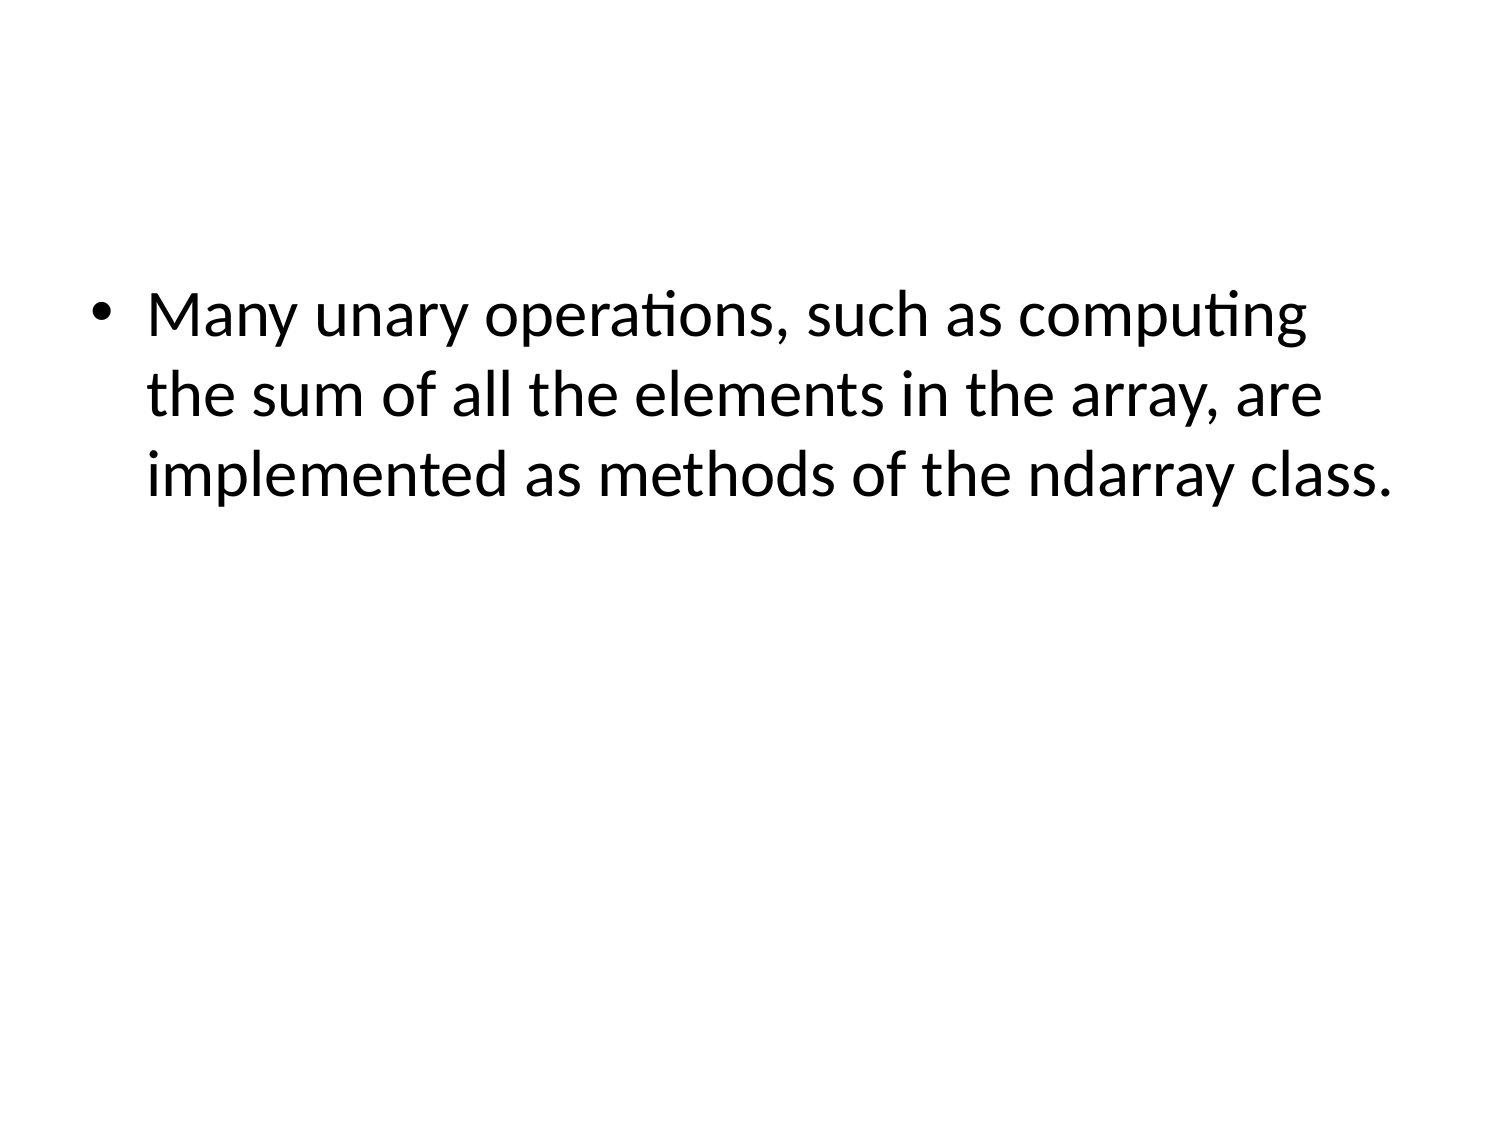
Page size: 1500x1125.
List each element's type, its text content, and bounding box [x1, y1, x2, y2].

list Many unary operations, such as computing the sum of all the elements in the array, are implemented as methods of the ndarray class. [75, 262, 1425, 1005]
